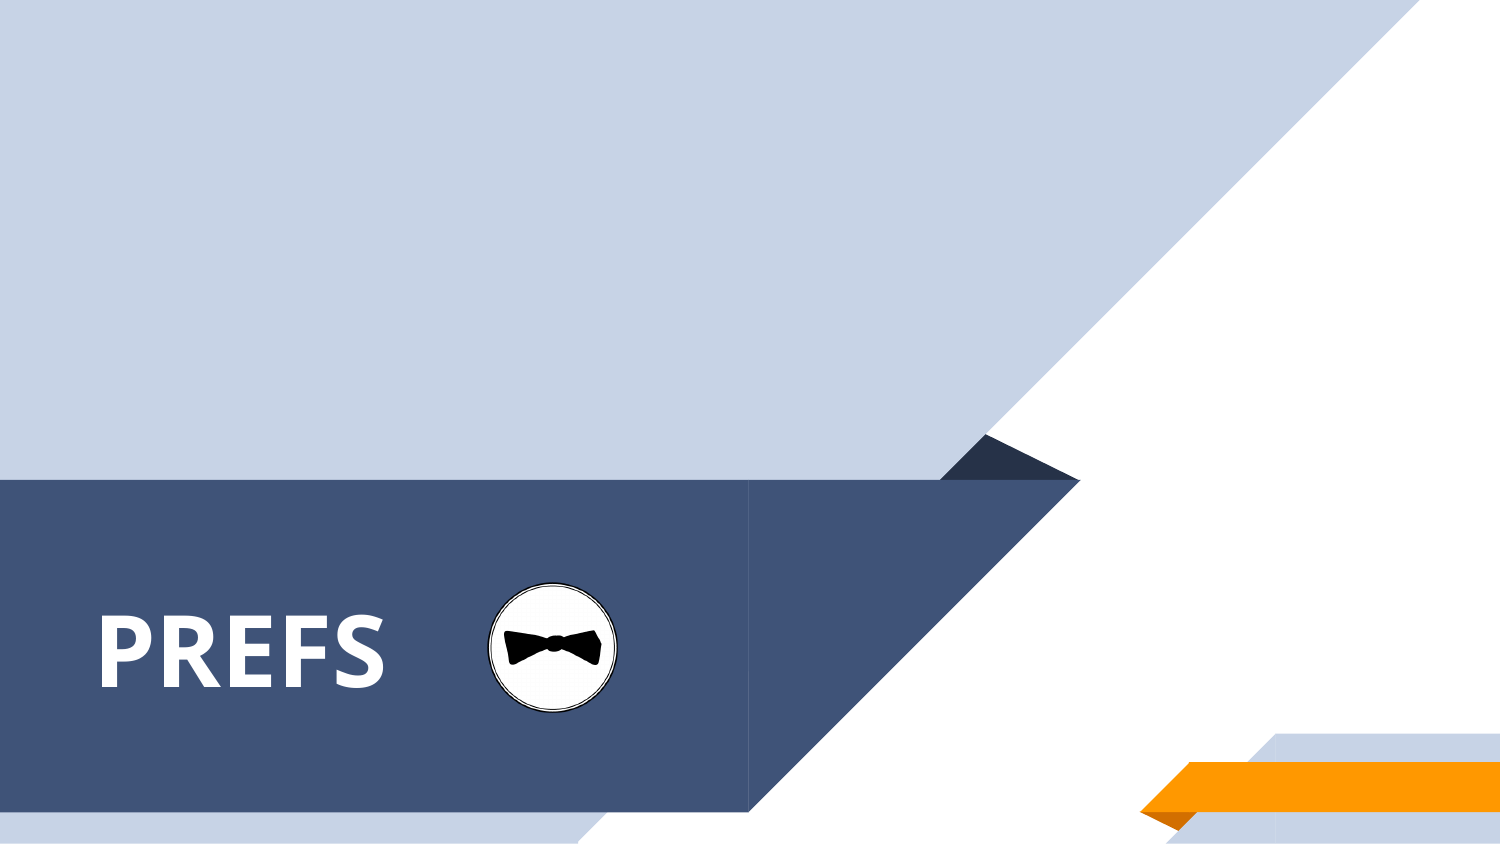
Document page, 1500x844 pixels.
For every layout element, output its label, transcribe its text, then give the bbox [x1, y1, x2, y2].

picture [487, 581, 619, 713]
title PREFS [78, 481, 750, 814]
